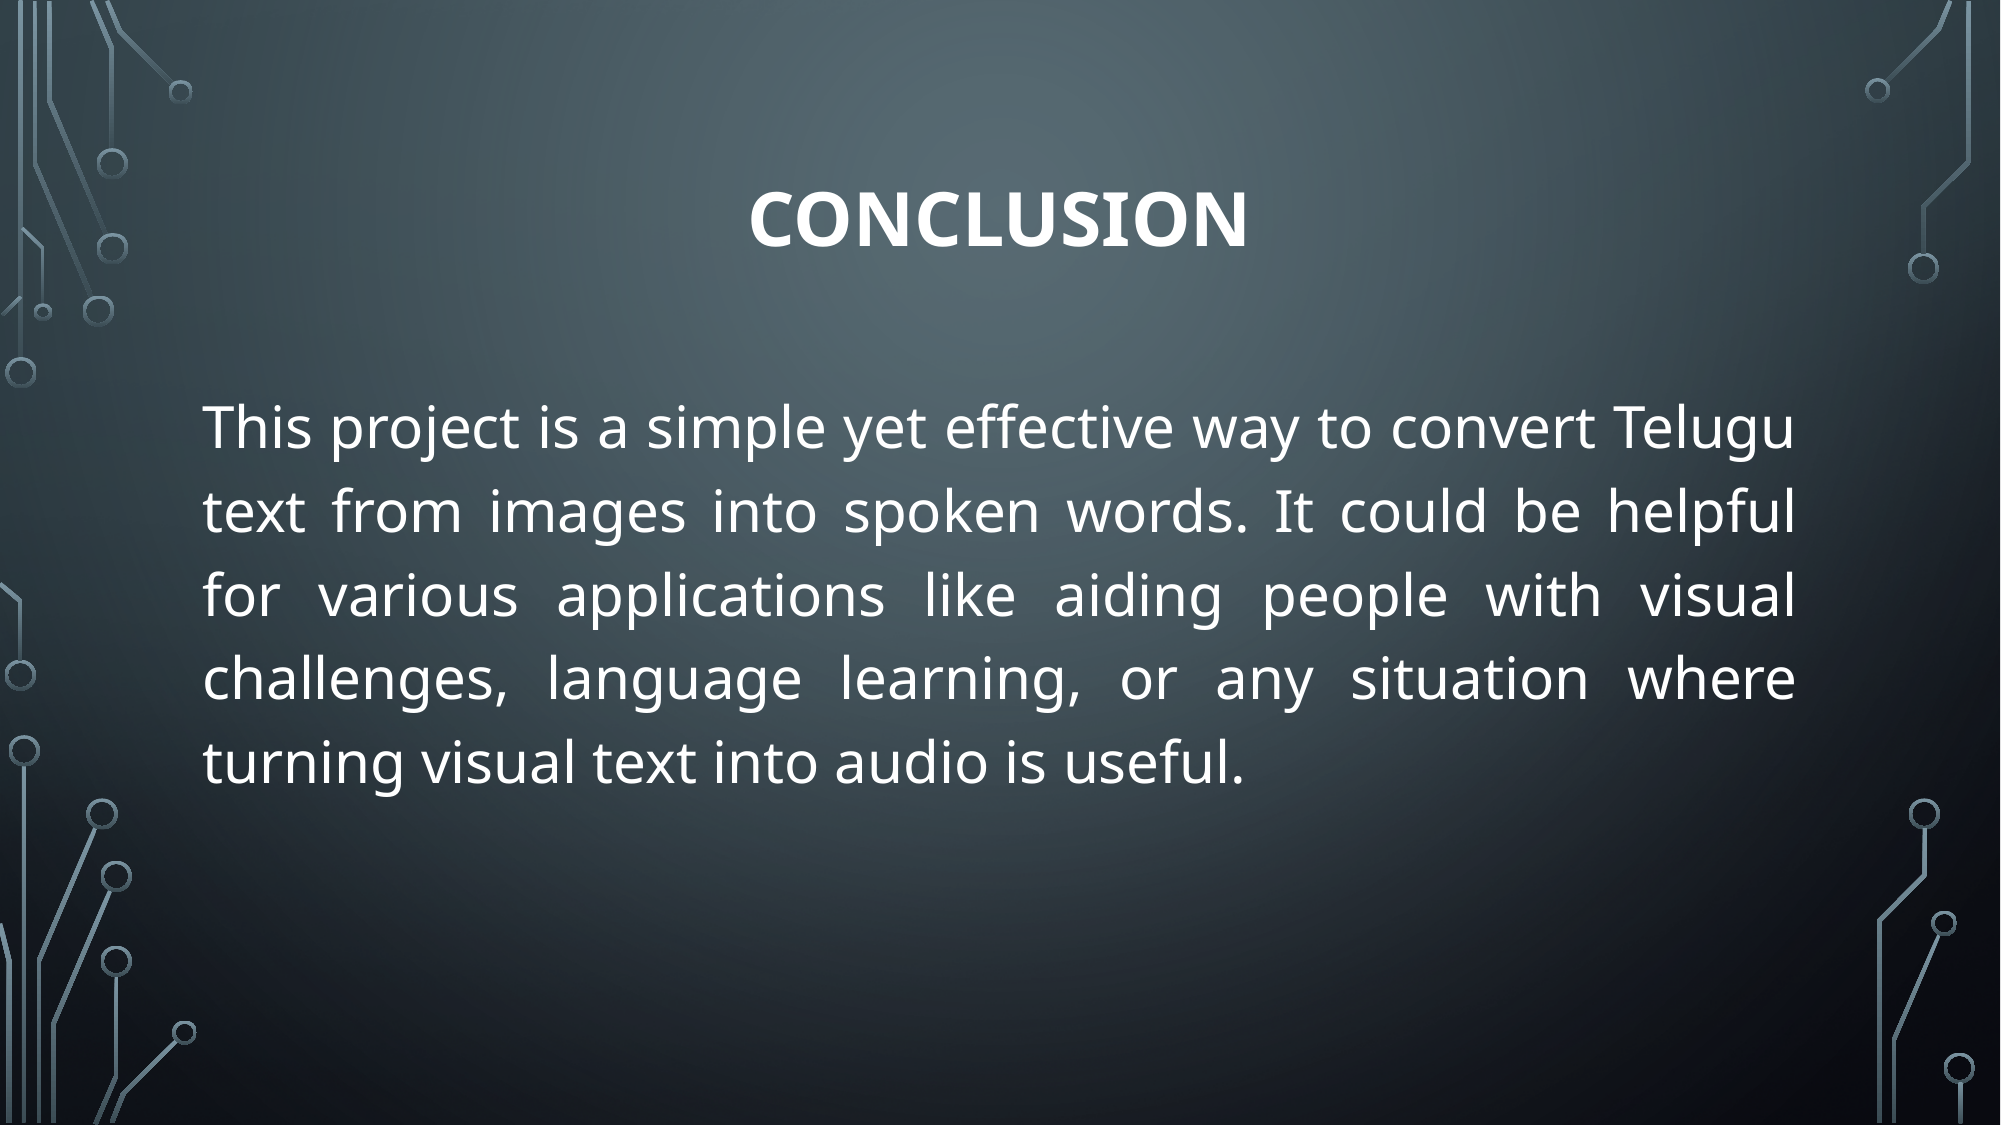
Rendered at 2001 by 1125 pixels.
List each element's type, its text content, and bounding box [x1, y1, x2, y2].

title Conclusion [187, 101, 1813, 344]
list This project is a simple yet effective way to convert Telugu text from images into spoken words. It could be helpful for various applications like aiding people with visual challenges, language learning, or any situation where turning visual text into audio is useful. [187, 369, 1813, 950]
